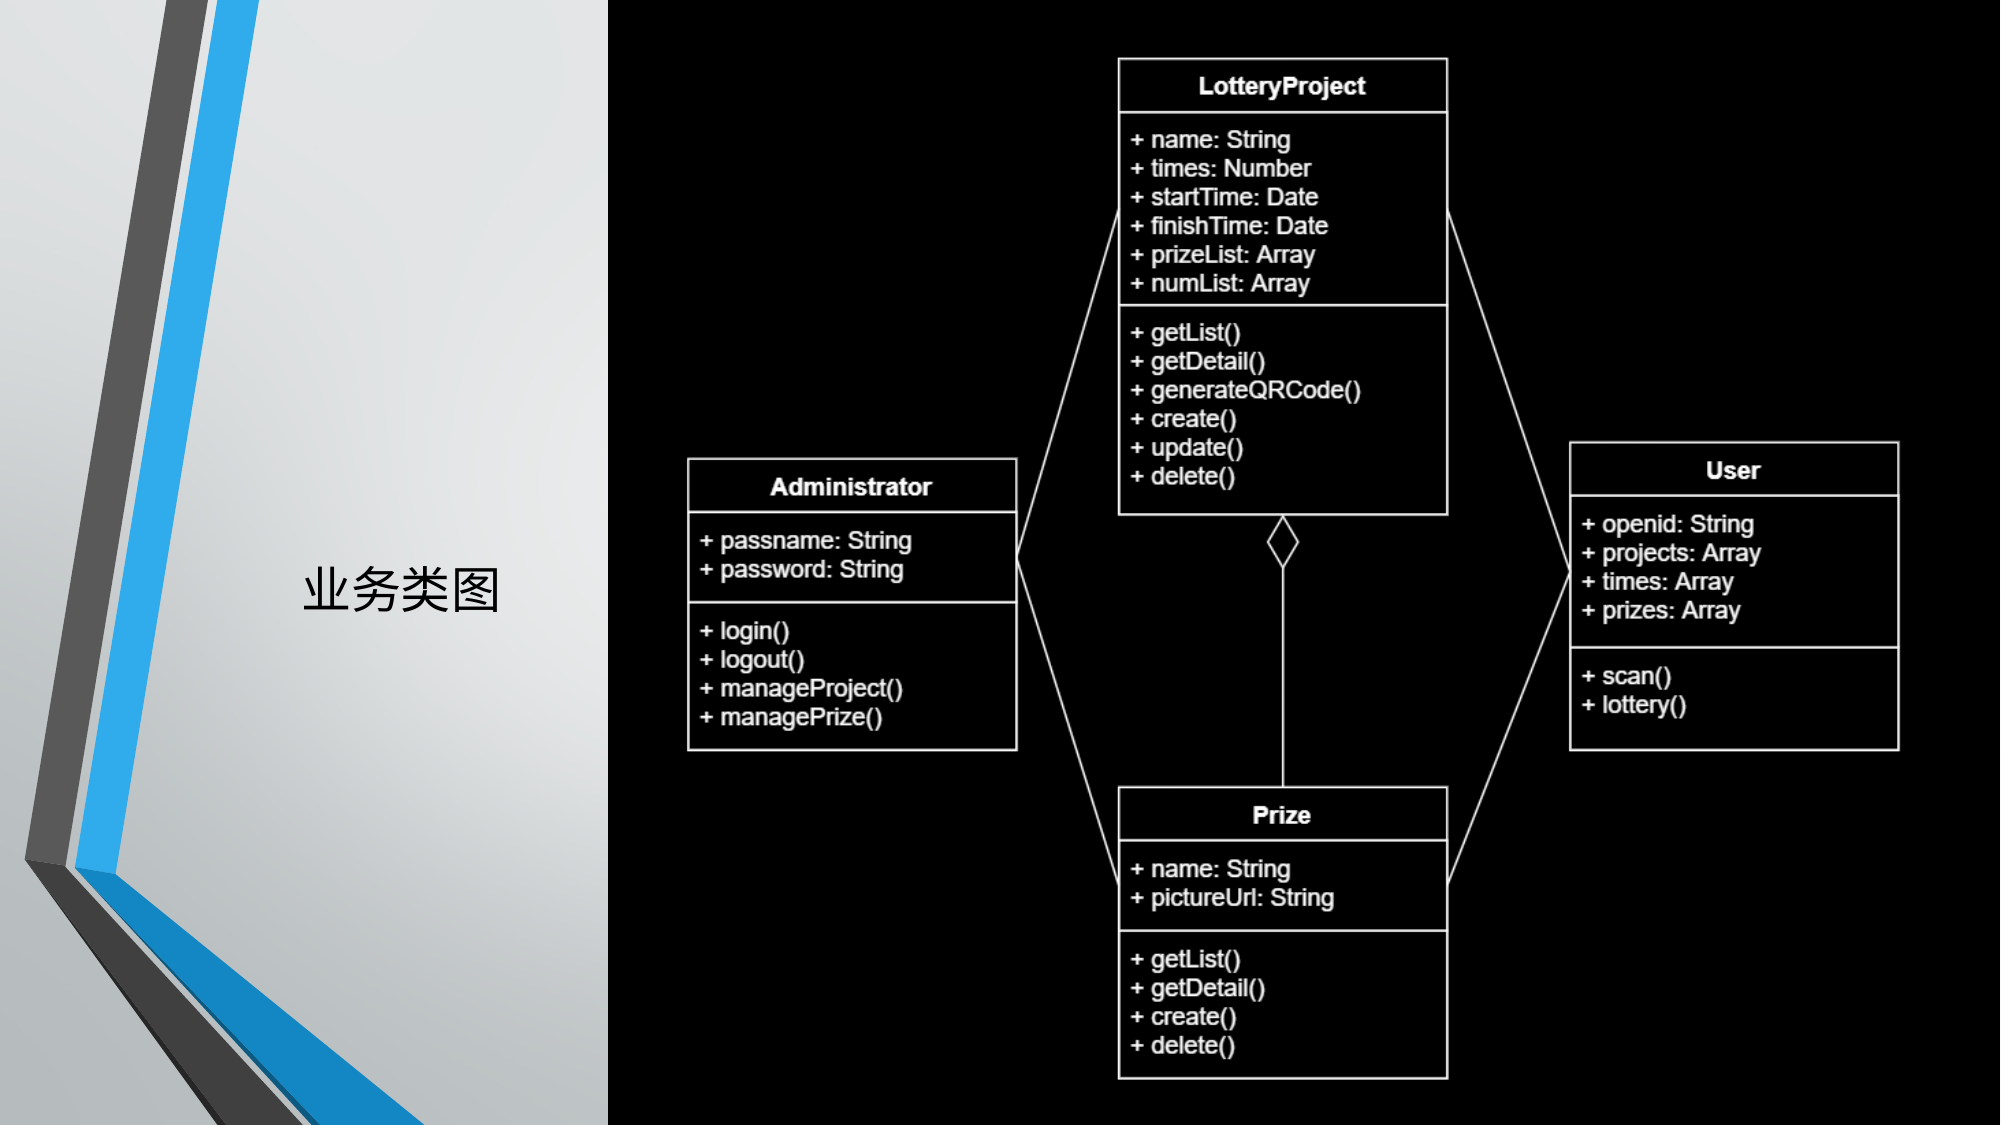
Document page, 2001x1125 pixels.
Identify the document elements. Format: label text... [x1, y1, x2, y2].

list 业务类图 [286, 306, 608, 954]
picture [608, 0, 2000, 1125]
